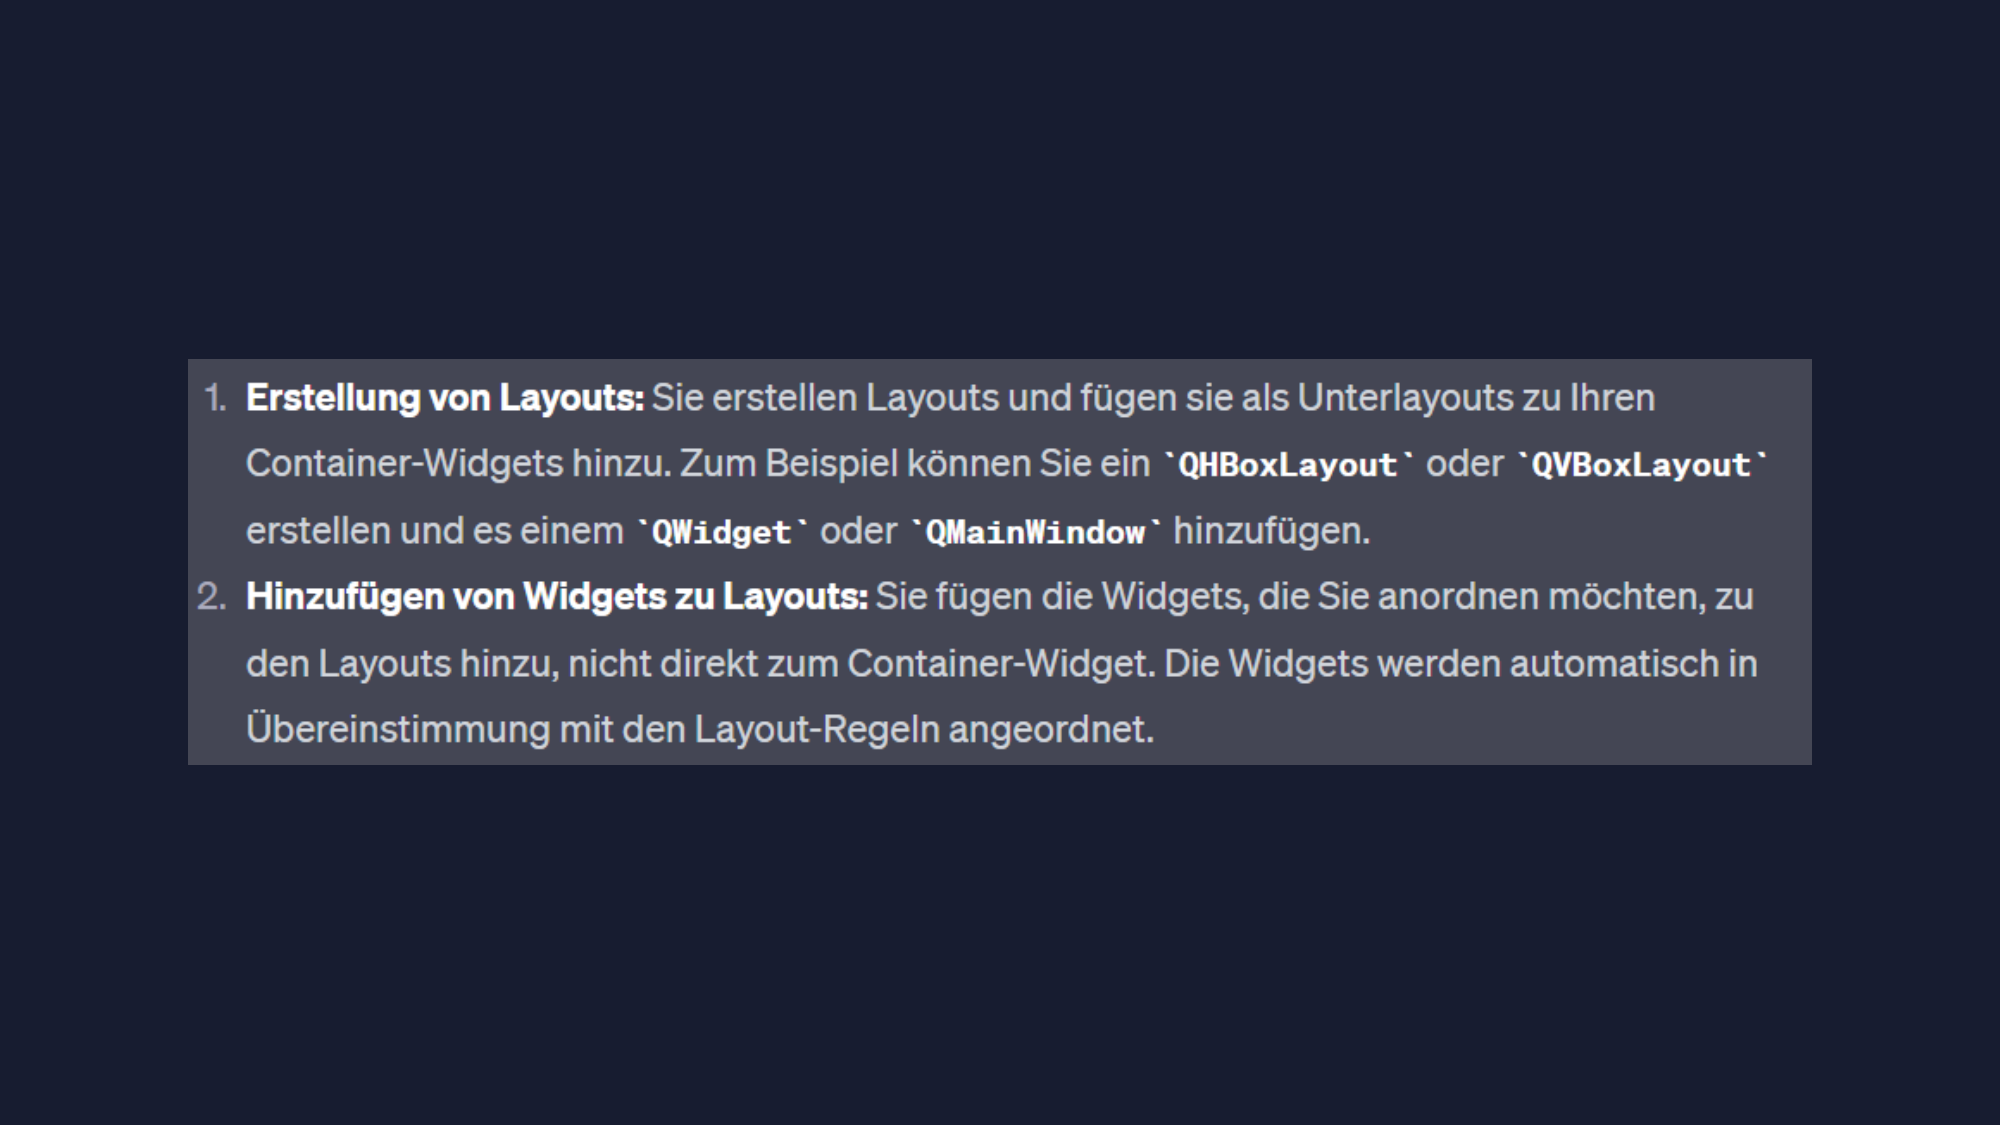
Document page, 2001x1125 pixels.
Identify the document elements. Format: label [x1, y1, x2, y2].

picture [188, 359, 1812, 765]
